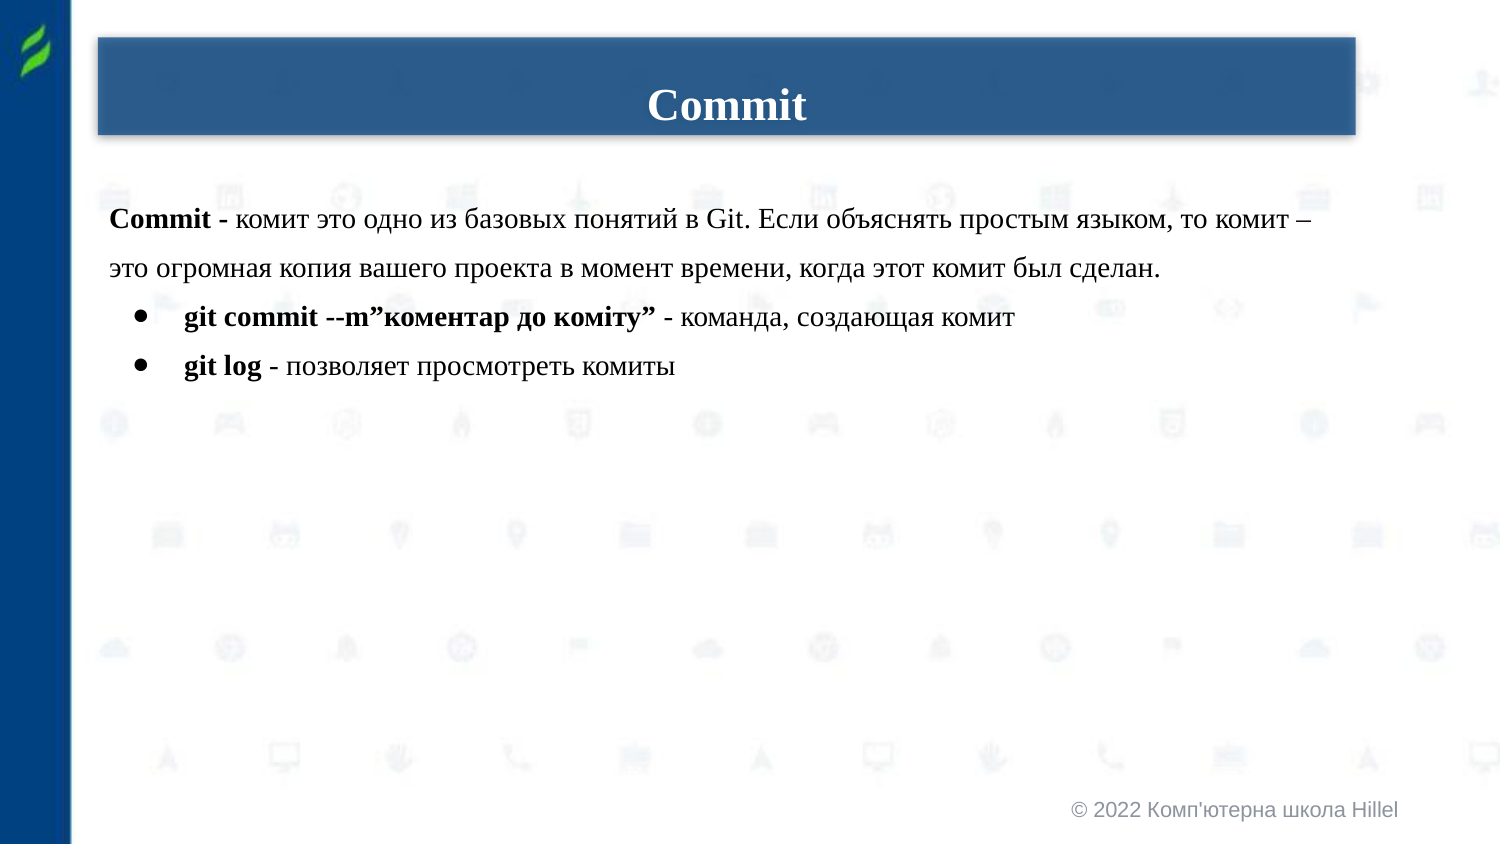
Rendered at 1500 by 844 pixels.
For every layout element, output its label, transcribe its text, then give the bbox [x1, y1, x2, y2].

text_box Commit [97, 37, 1356, 136]
picture [0, 0, 1500, 844]
list Commit - комит это одно из базовых понятий в Git. Если объяснять простым языком, то комит – это огромная копия вашего проекта в момент времени, когда этот комит был сделан. git commit --m”коментар до коміту” - команда, создающая комит git log - позволяет просмотреть комиты [97, 180, 1356, 695]
